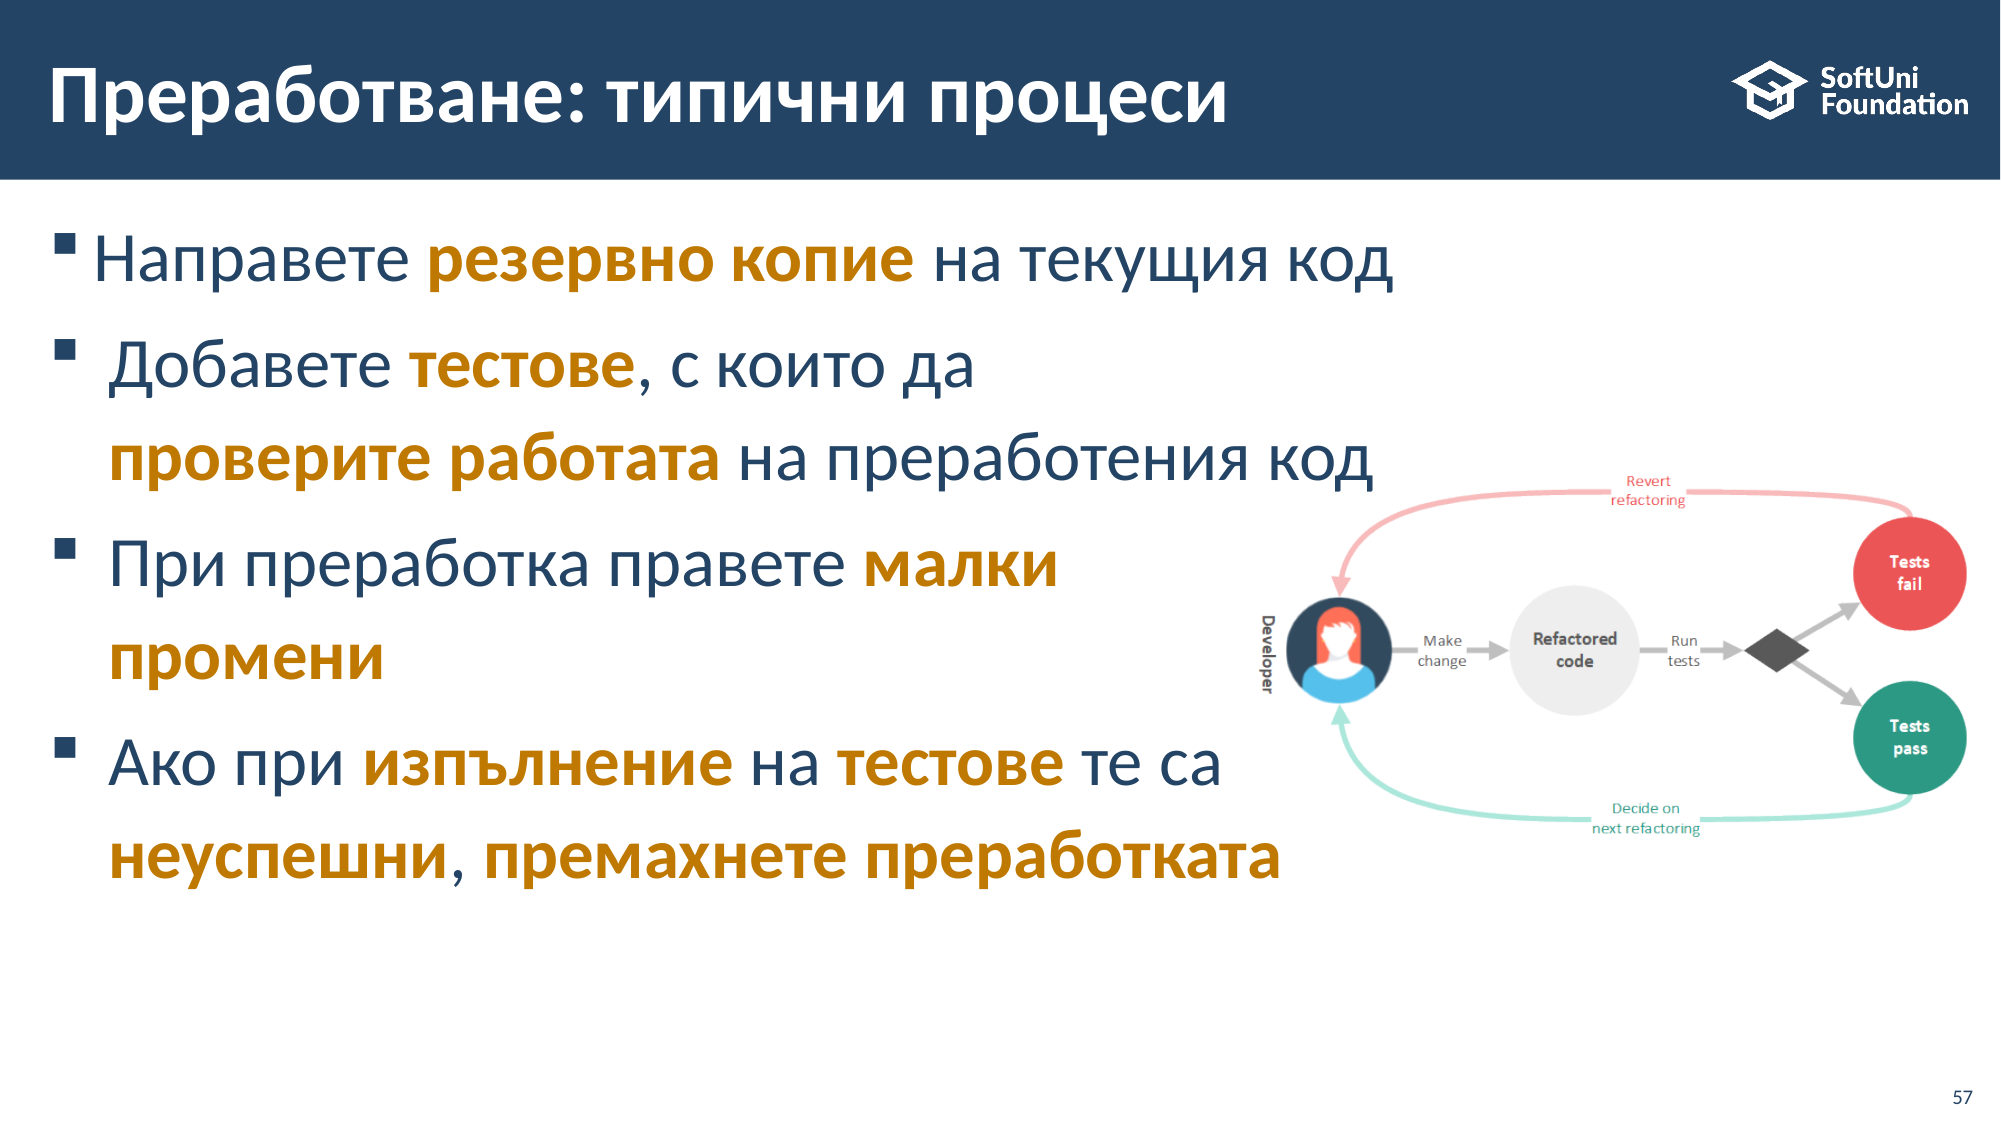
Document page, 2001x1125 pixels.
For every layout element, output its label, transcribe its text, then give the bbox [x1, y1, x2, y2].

slide_number 57 [1927, 1067, 1989, 1117]
picture [1247, 465, 1968, 847]
title Преработване: типични процеси [31, 16, 1716, 162]
list Направете резервно копие на текущия код Добавете тестове, с които да проверите работата на преработения код При преработка правете малки промени Ако при изпълнение на тестове те са неуспешни, премахнете преработката [31, 196, 1434, 1104]
picture [1731, 60, 1968, 120]
